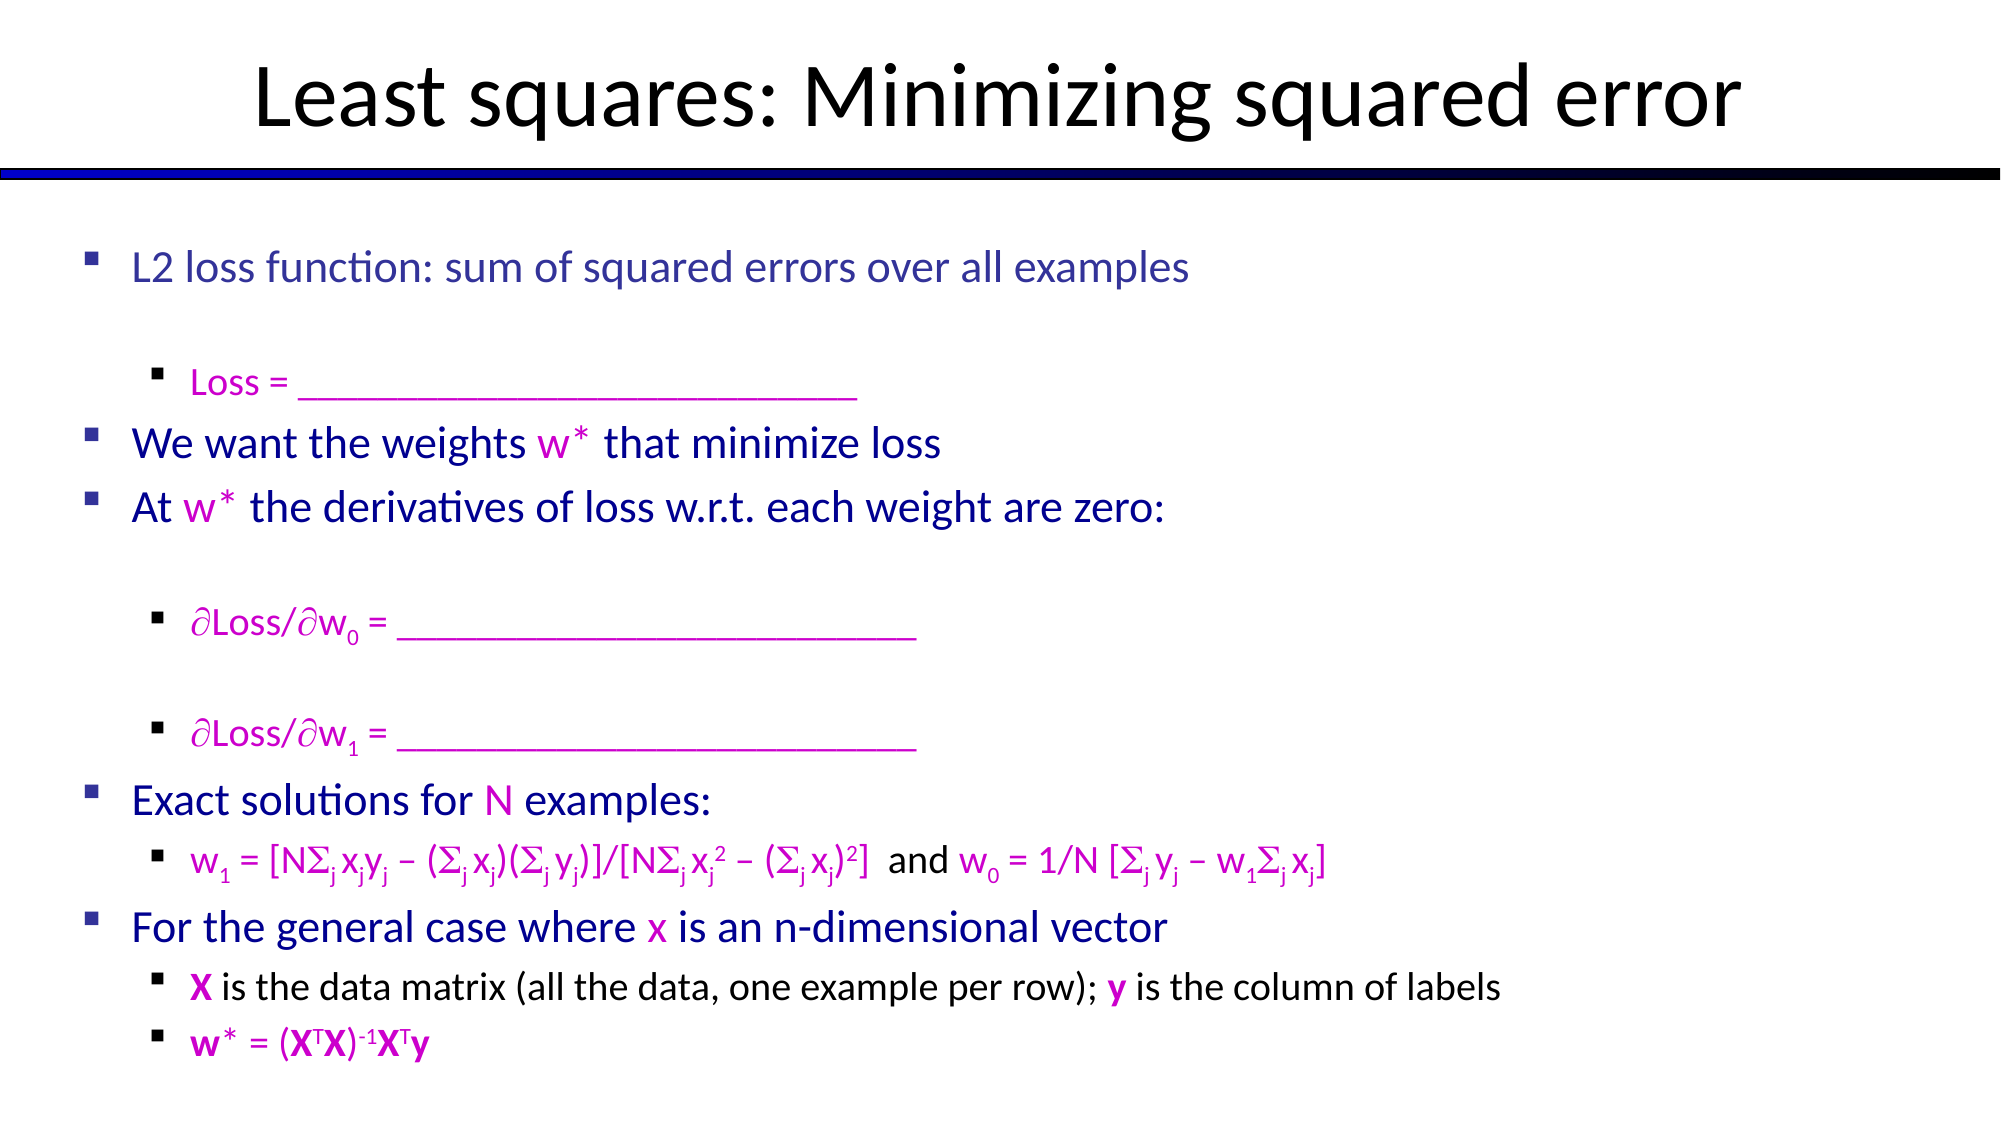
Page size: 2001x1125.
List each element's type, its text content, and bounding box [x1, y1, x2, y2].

list L2 loss function: sum of squared errors over all examples Loss = ____________________________ We want the weights w* that minimize loss At w* the derivatives of loss w.r.t. each weight are zero: Loss/w0 = __________________________ Loss/w1 = __________________________ Exact solutions for N examples: w1 = [Nj xjyj – (j xj)(j yj)]/[Nj xj2 – (j xj)2] and w0 = 1/N [j yj – w1j xj] For the general case where x is an n-dimensional vector X is the data matrix (all the data, one example per row); y is the column of labels w* = (XTX)-1XTy [66, 228, 2000, 1076]
title Least squares: Minimizing squared error [0, 0, 2000, 184]
